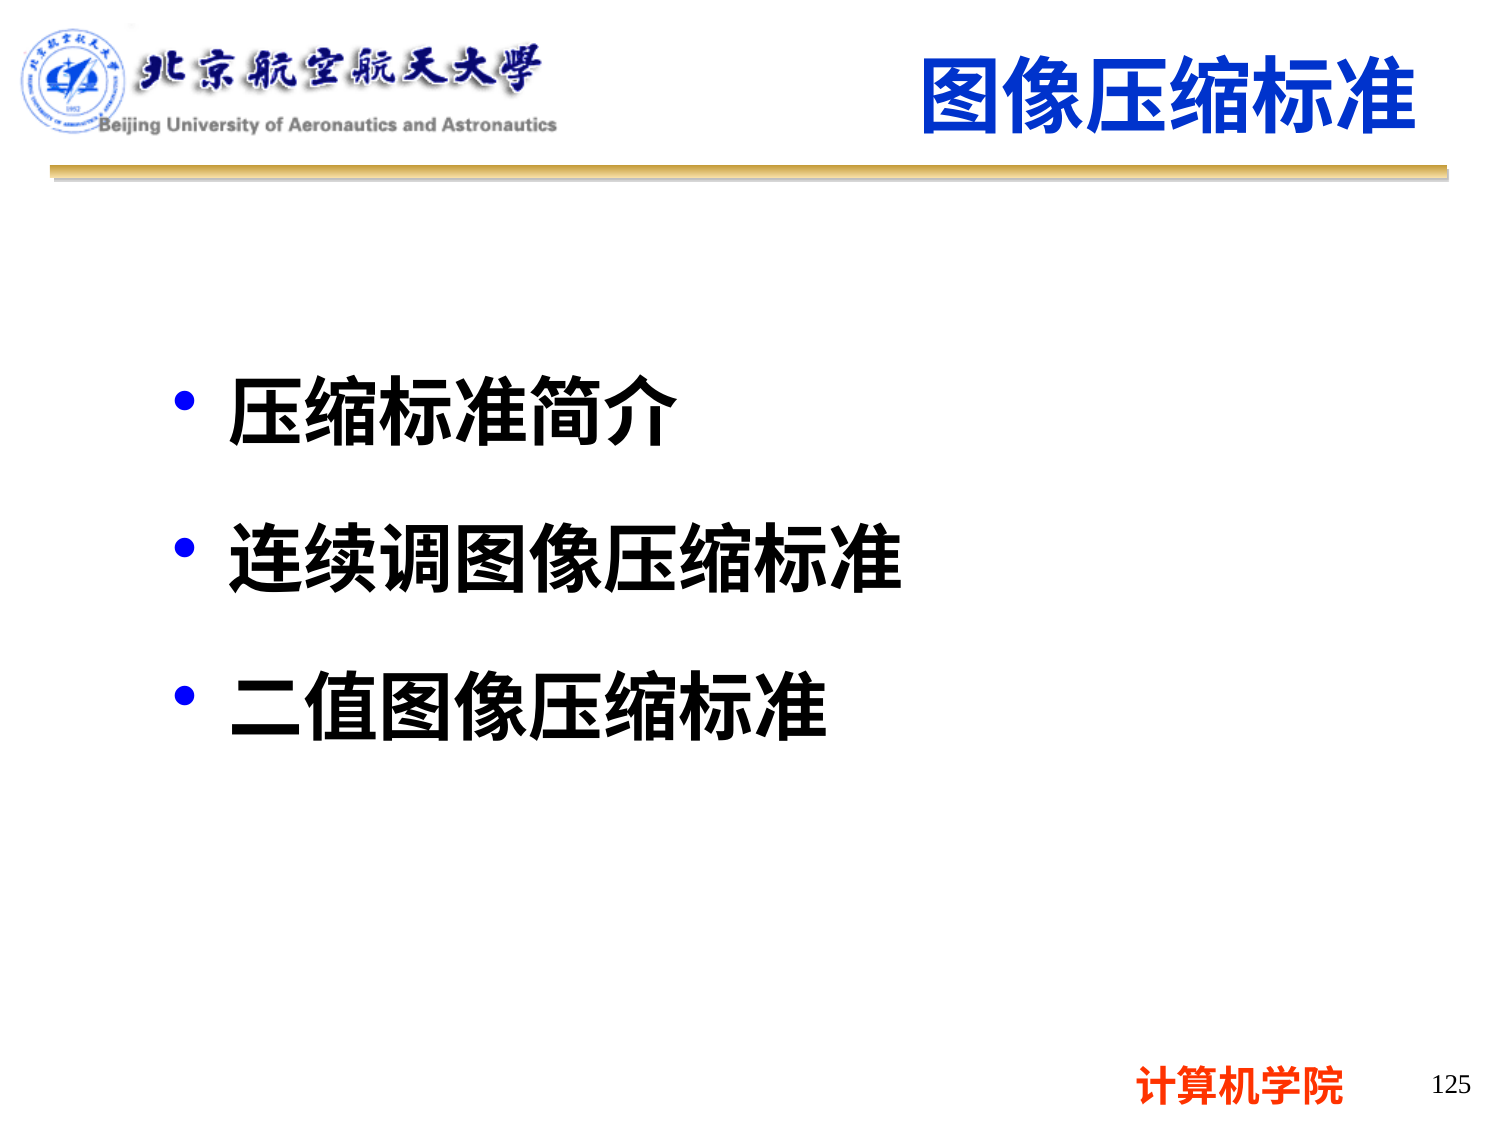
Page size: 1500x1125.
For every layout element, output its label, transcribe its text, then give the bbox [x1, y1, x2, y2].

list 压缩标准简介 连续调图像压缩标准 二值图像压缩标准 [158, 312, 1313, 857]
picture [18, 23, 561, 140]
text_box 125 [1198, 1055, 1486, 1111]
title 图像压缩标准 [158, 30, 1434, 155]
